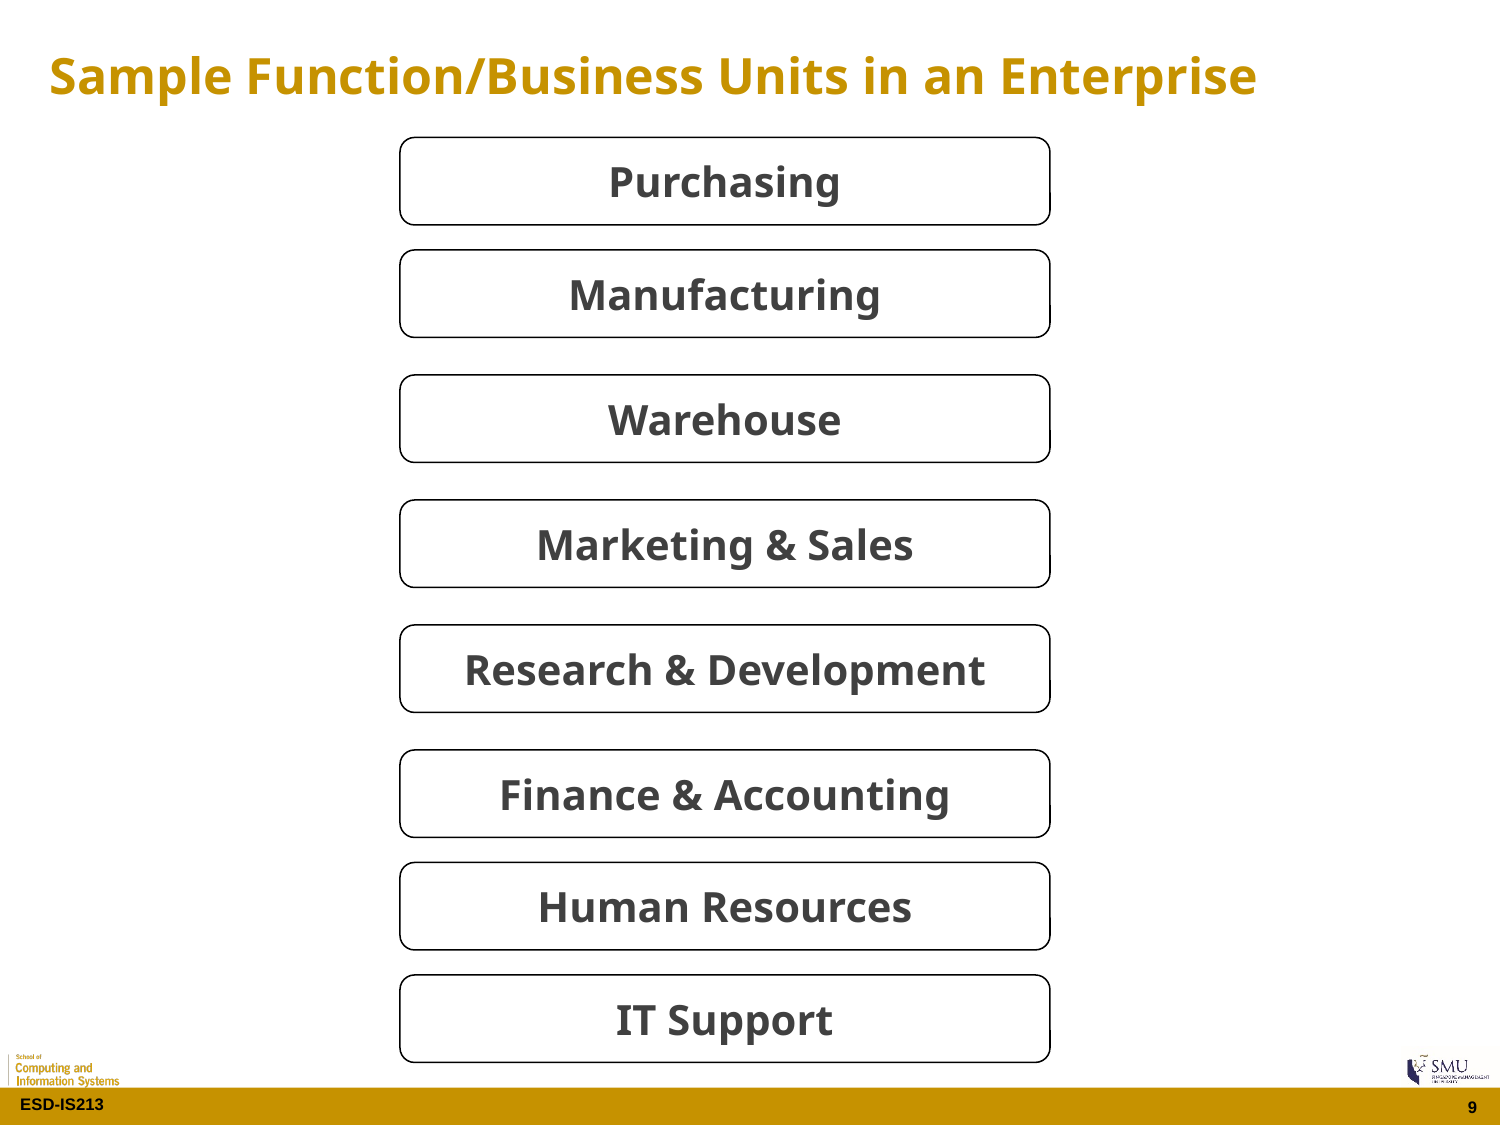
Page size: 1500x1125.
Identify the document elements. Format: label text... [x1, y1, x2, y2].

title Sample Function/Business Units in an Enterprise [34, 36, 1466, 112]
text_box Purchasing [399, 137, 1051, 225]
text_box Manufacturing [399, 249, 1051, 338]
text_box Warehouse [399, 374, 1051, 463]
text_box Research & Development [399, 624, 1051, 713]
text_box Finance & Accounting [399, 749, 1051, 838]
text_box IT Support [399, 974, 1051, 1063]
slide_number 9 [1434, 1089, 1493, 1125]
text_box Marketing & Sales [399, 499, 1051, 588]
picture [1401, 1046, 1500, 1087]
text_box Human Resources [399, 862, 1051, 950]
